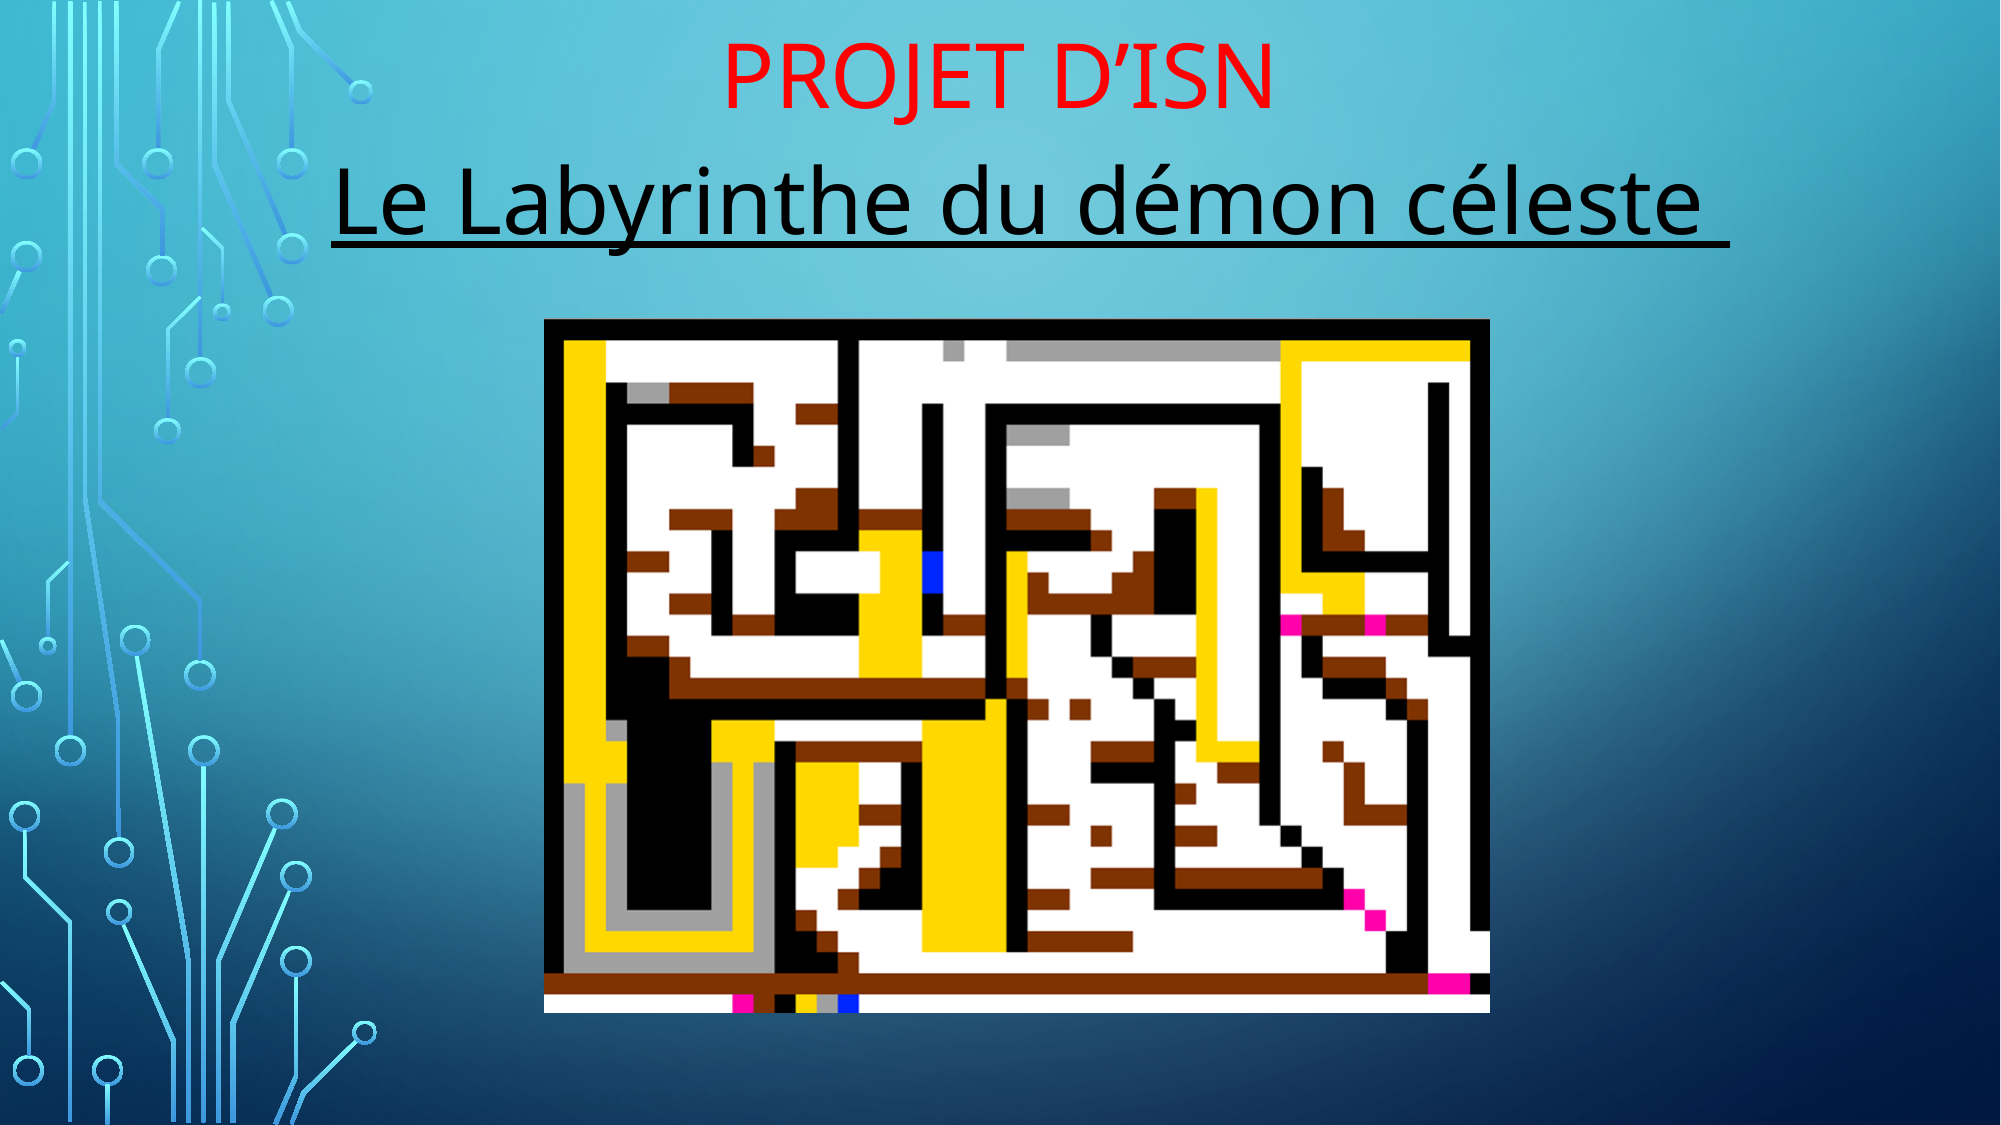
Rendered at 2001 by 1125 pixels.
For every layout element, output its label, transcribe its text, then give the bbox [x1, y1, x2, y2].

text_box Le Labyrinthe du démon céleste [316, 135, 1745, 396]
picture [543, 318, 1490, 1014]
title Projet d’isn [691, 0, 1309, 135]
